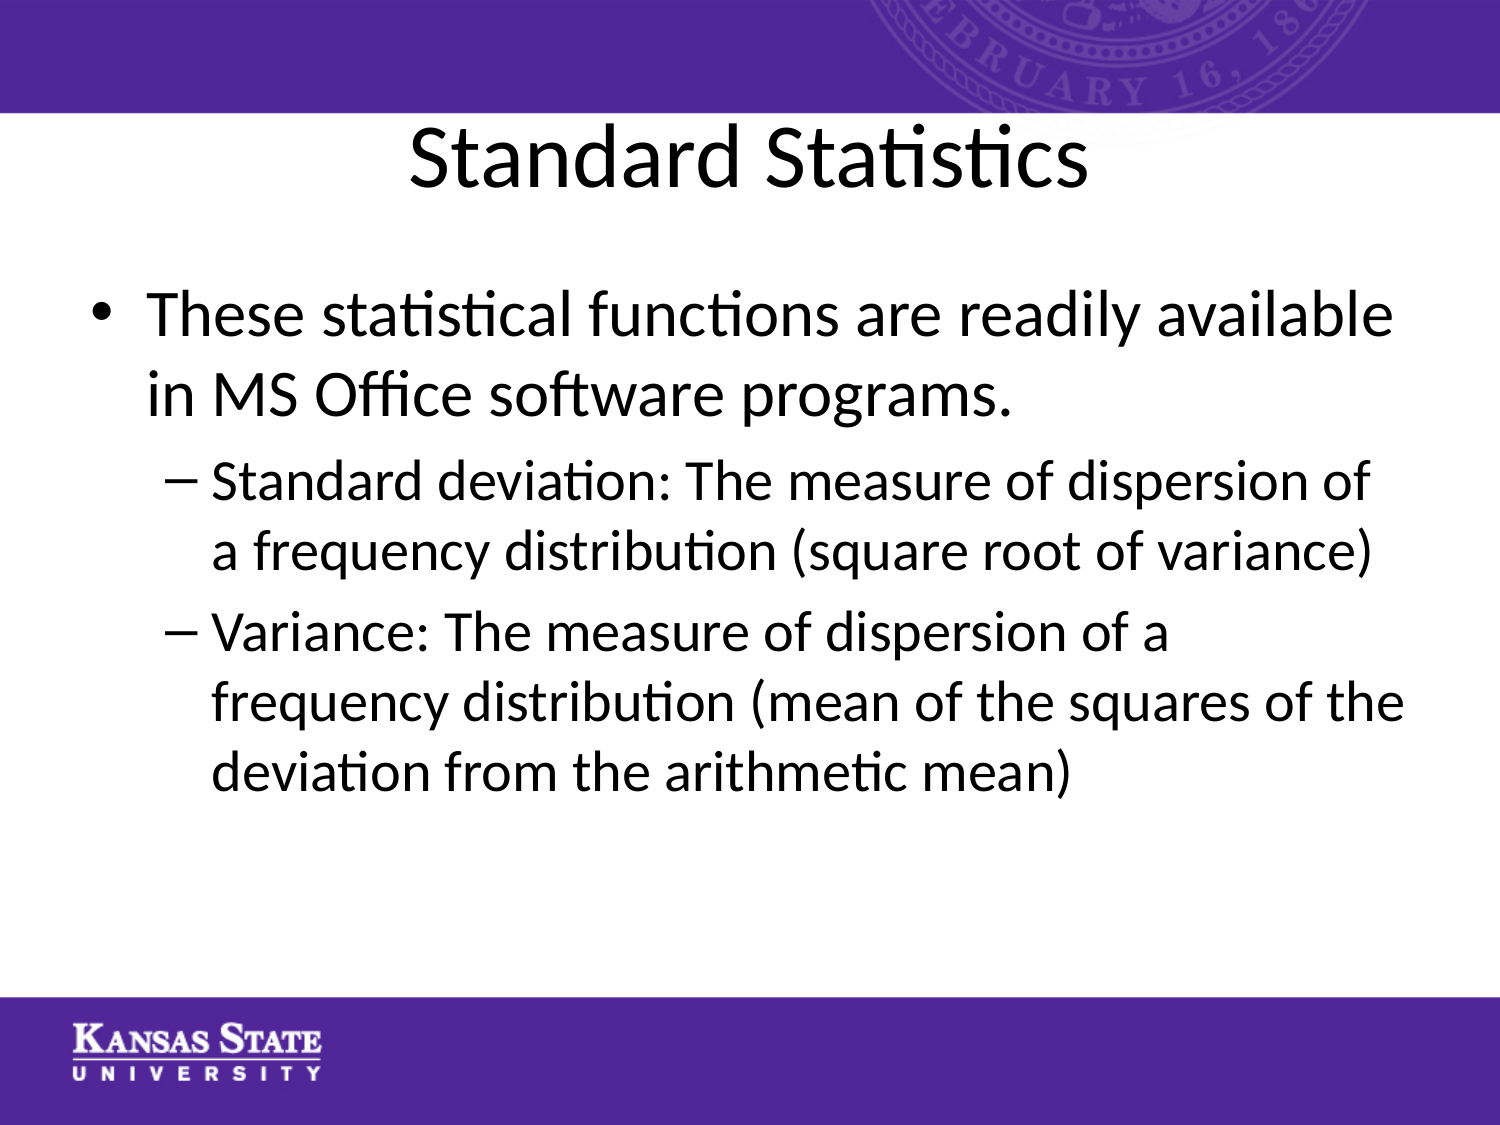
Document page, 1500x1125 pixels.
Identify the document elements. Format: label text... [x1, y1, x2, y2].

picture [0, 0, 1500, 1125]
title Standard Statistics [75, 57, 1425, 245]
list These statistical functions are readily available in MS Office software programs. Standard deviation: The measure of dispersion of a frequency distribution (square root of variance) Variance: The measure of dispersion of a frequency distribution (mean of the squares of the deviation from the arithmetic mean) [75, 262, 1425, 1005]
